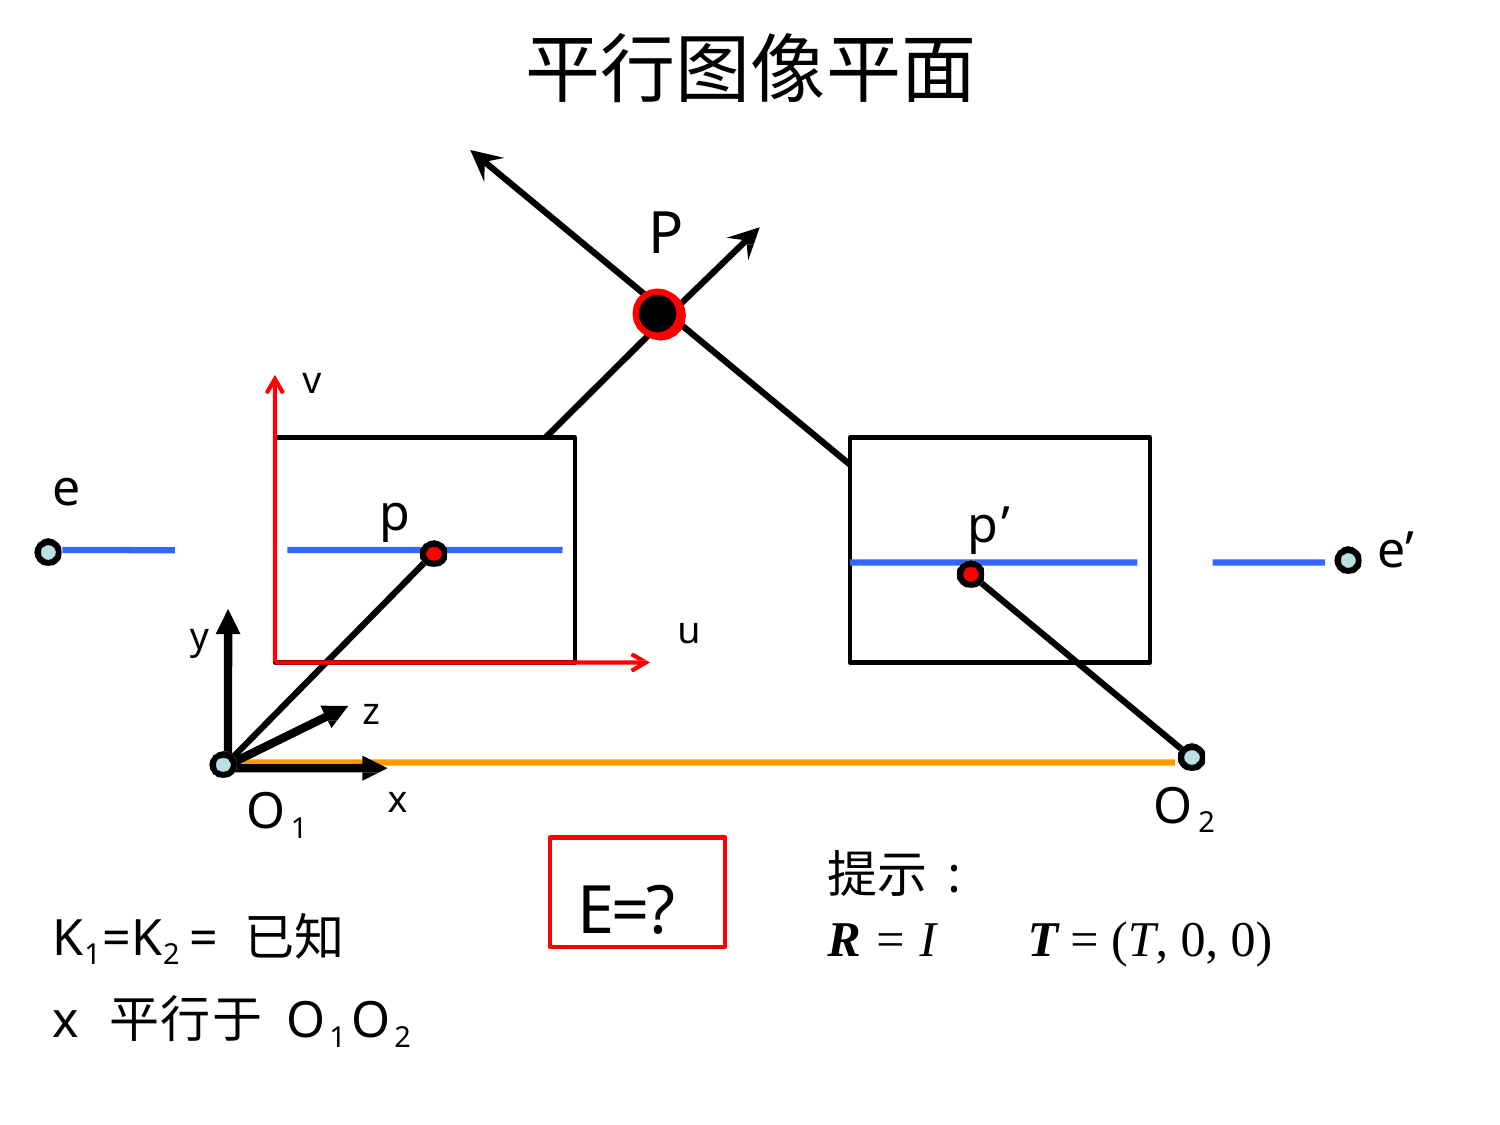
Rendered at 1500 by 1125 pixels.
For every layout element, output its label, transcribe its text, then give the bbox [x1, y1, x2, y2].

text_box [34, 149, 1424, 841]
text_box T = (T, 0, 0) [1025, 904, 1275, 967]
title 平行图像平面 [382, 18, 1118, 148]
text_box K1=K2 = 已知 x 平行于 O1O2 [50, 888, 477, 1053]
text_box E=? [549, 850, 725, 948]
text_box 提示: R = I [825, 850, 1000, 967]
